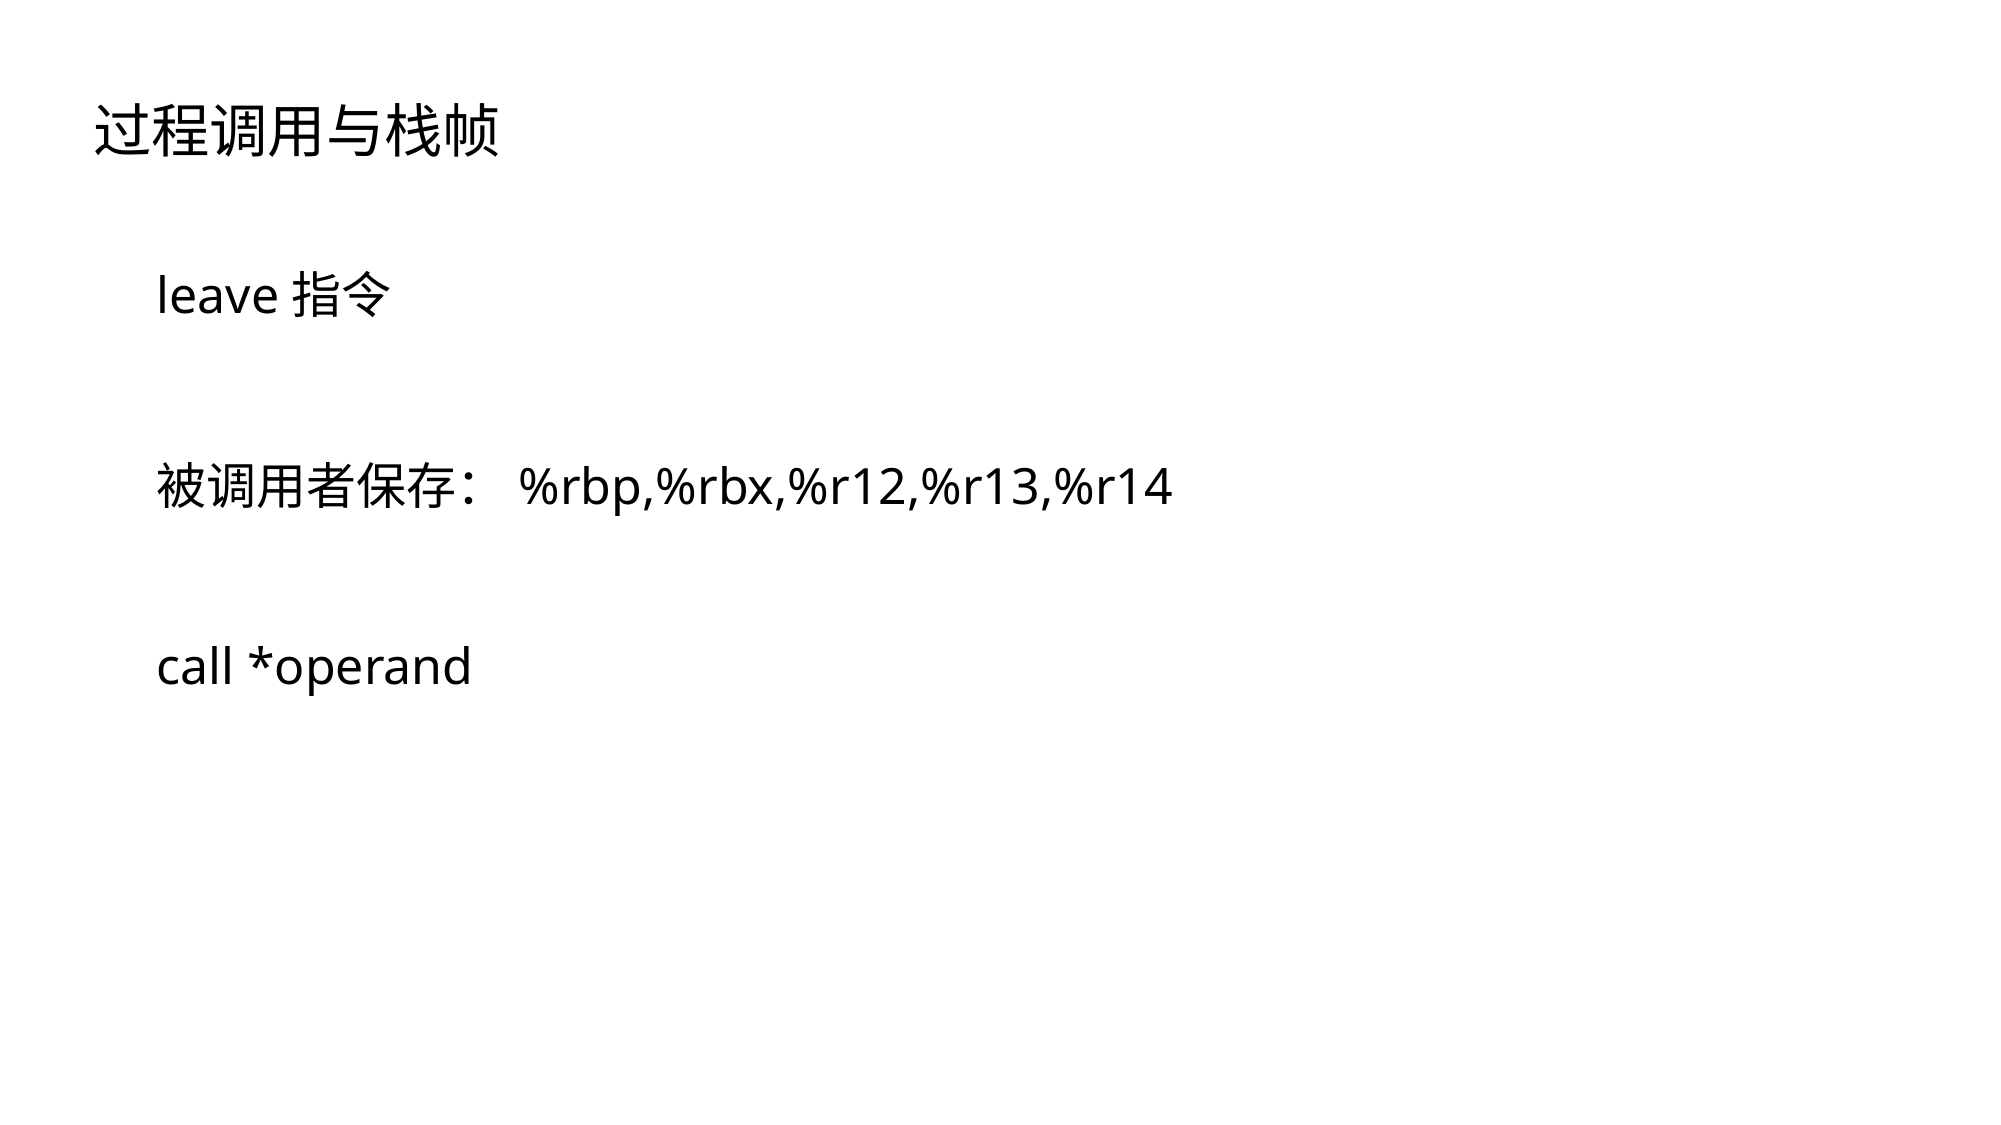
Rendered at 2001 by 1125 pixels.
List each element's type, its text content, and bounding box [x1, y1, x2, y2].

text_box 被调用者保存：%rbp,%rbx,%r12,%r13,%r14 call *operand [141, 447, 1858, 703]
text_box leave指令 [141, 256, 1858, 331]
text_box 过程调用与栈帧 [78, 87, 1135, 172]
